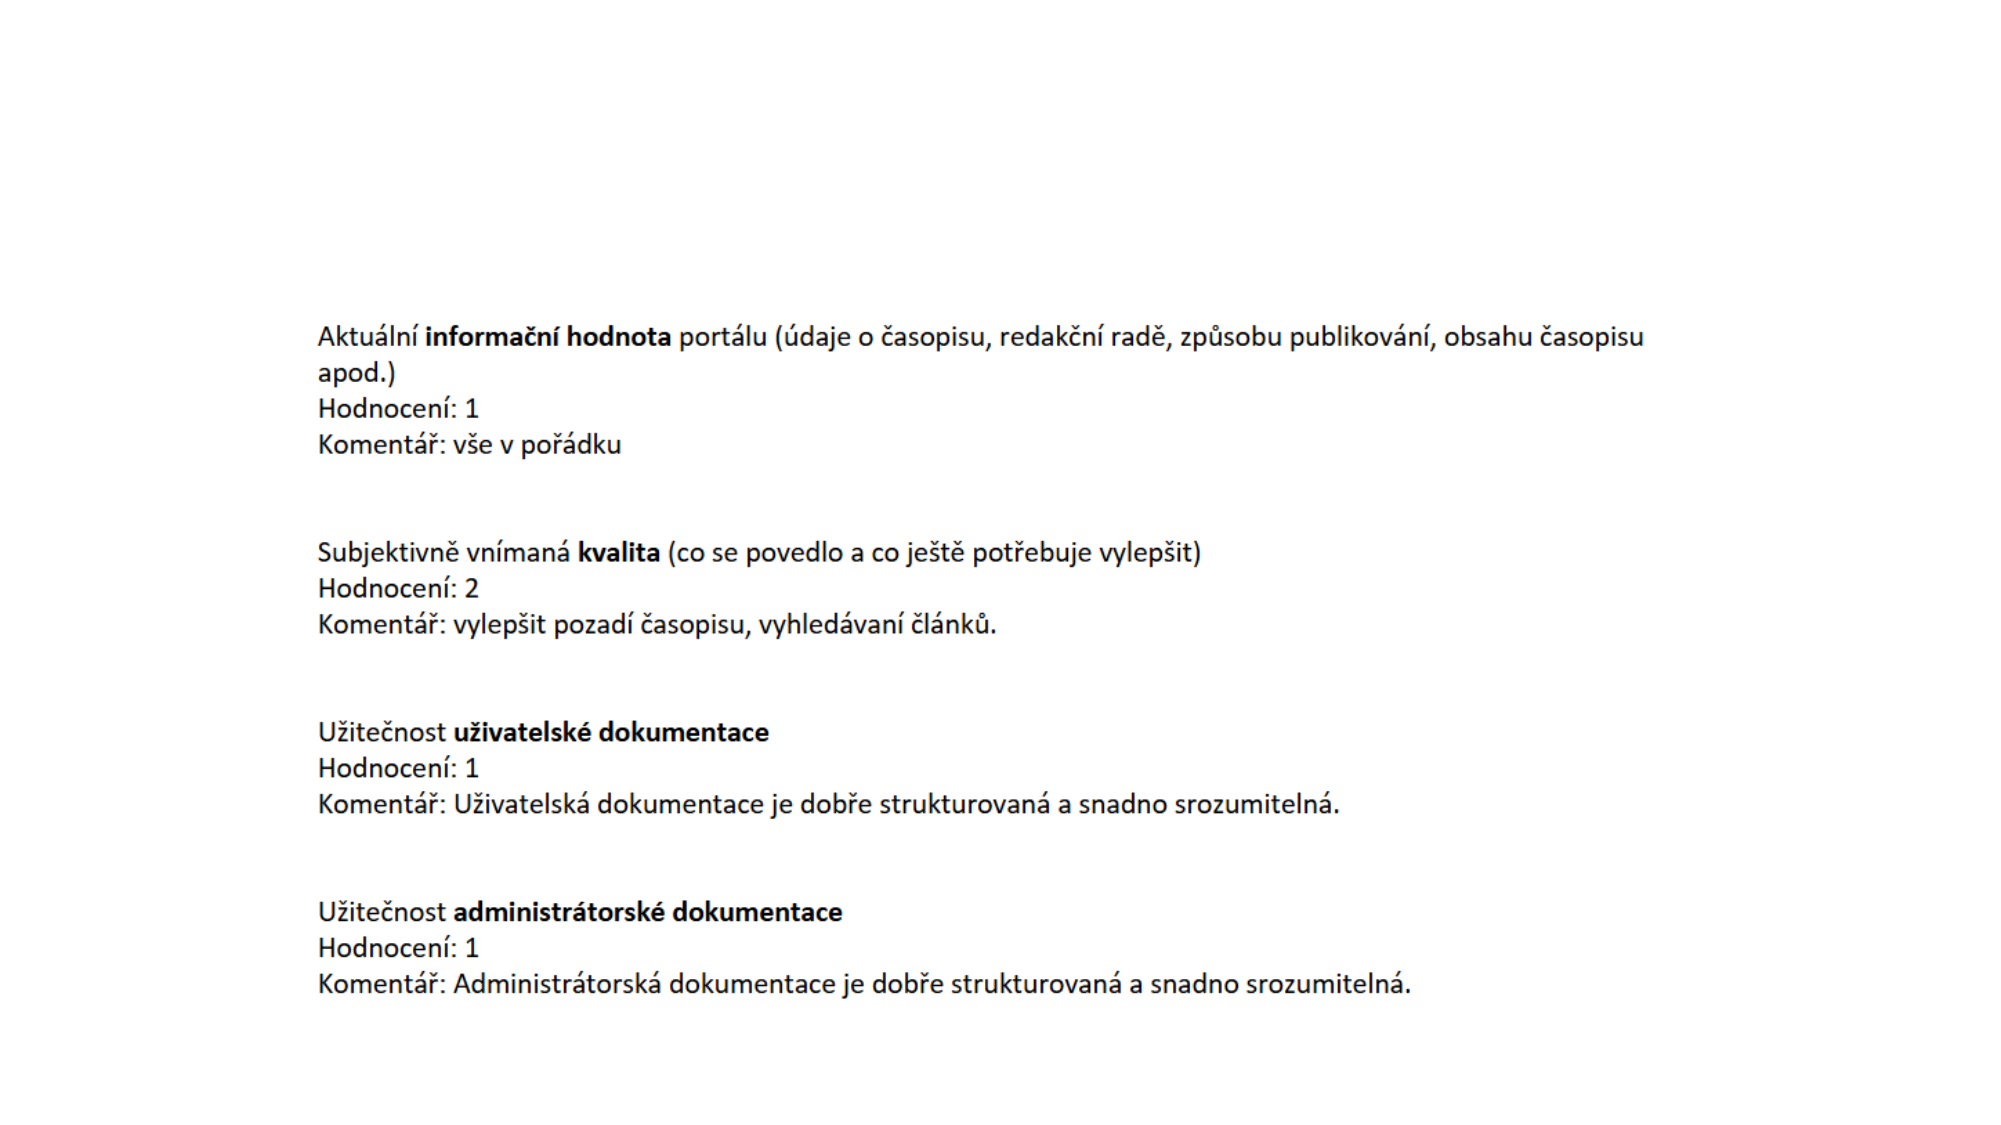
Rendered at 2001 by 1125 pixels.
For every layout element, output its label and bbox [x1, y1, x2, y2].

list [300, 298, 1700, 1014]
